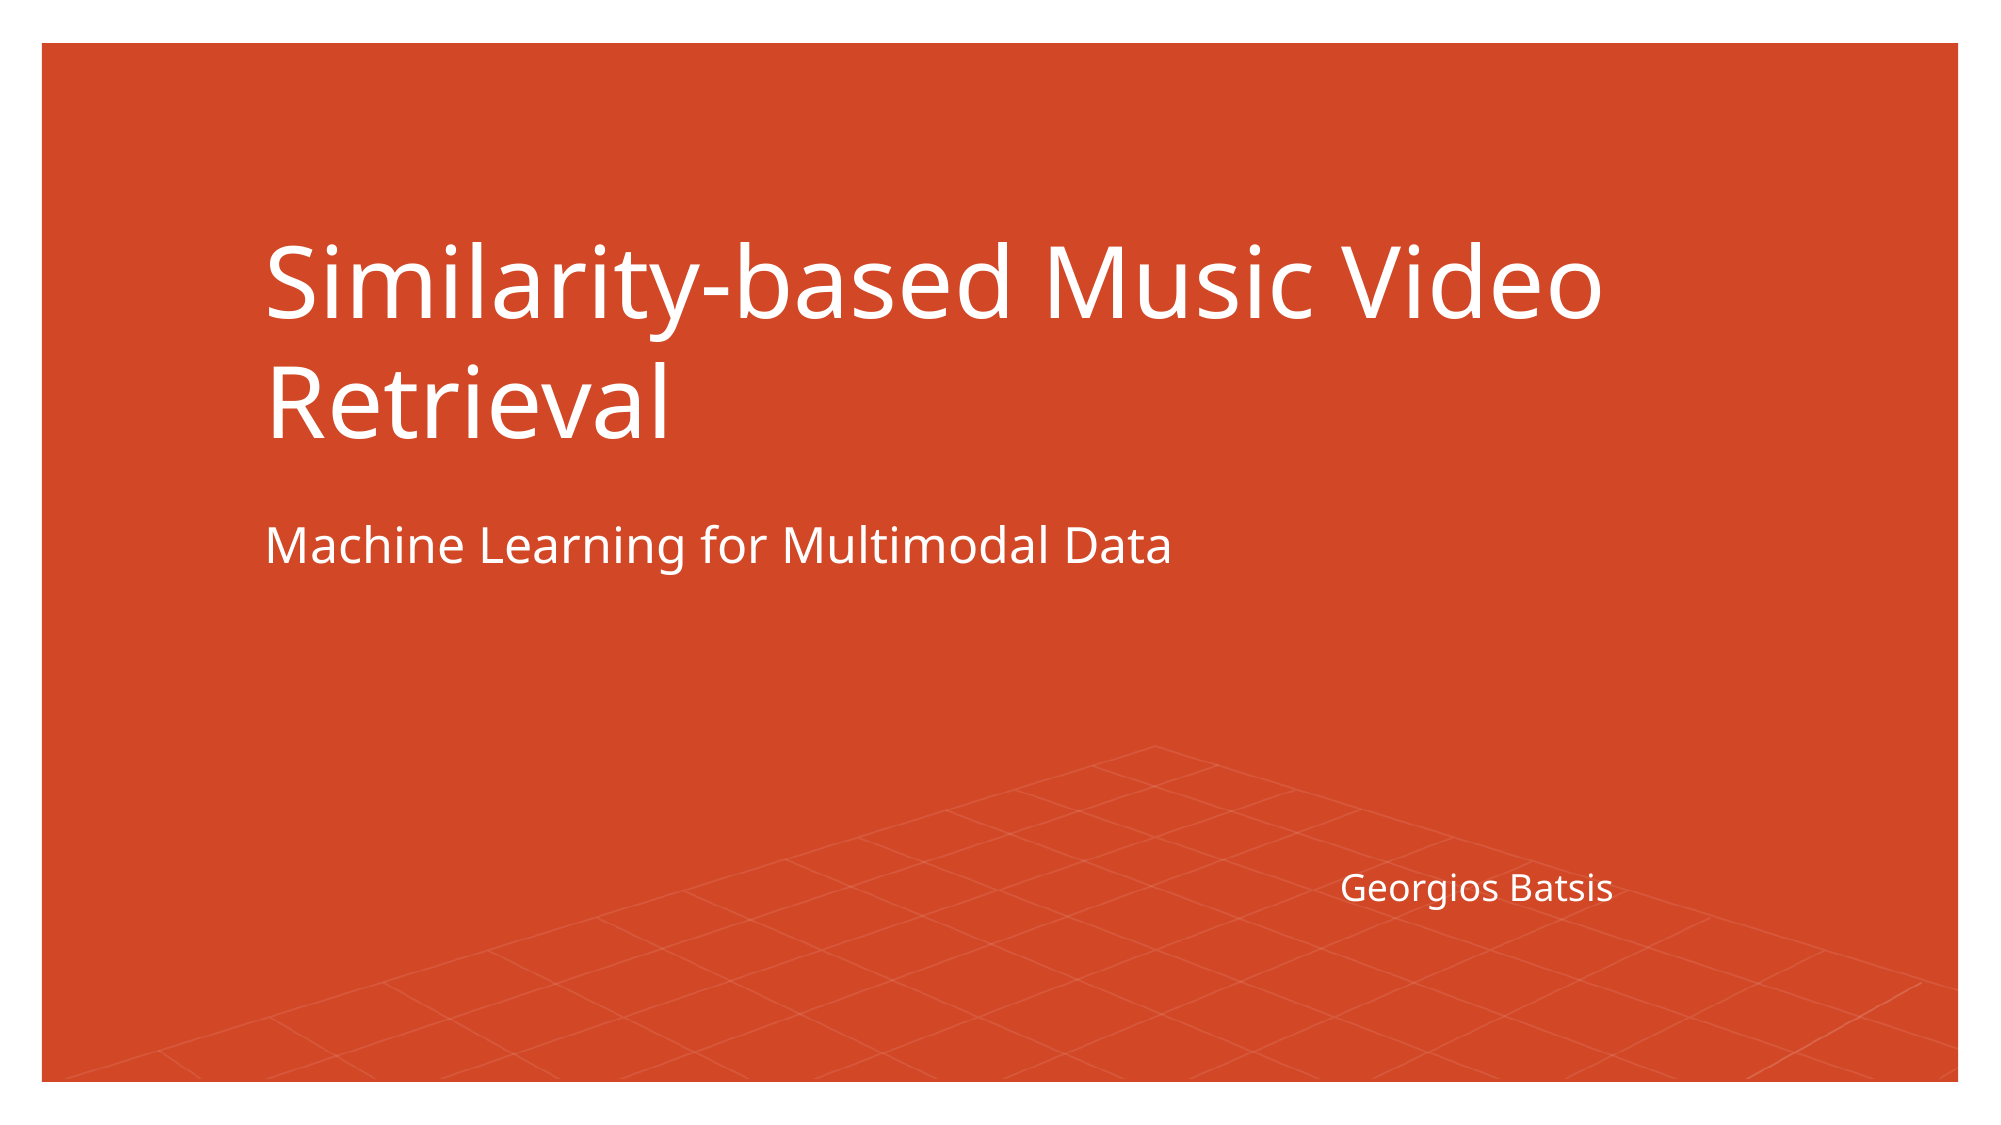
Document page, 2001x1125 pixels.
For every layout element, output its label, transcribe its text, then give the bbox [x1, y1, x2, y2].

subtitle Machine Learning for Multimodal Data [249, 513, 1750, 725]
title Similarity-based Music Video Retrieval [249, 218, 1918, 513]
picture [56, 745, 1979, 1079]
text_box Georgios Batsis [1325, 862, 1953, 944]
